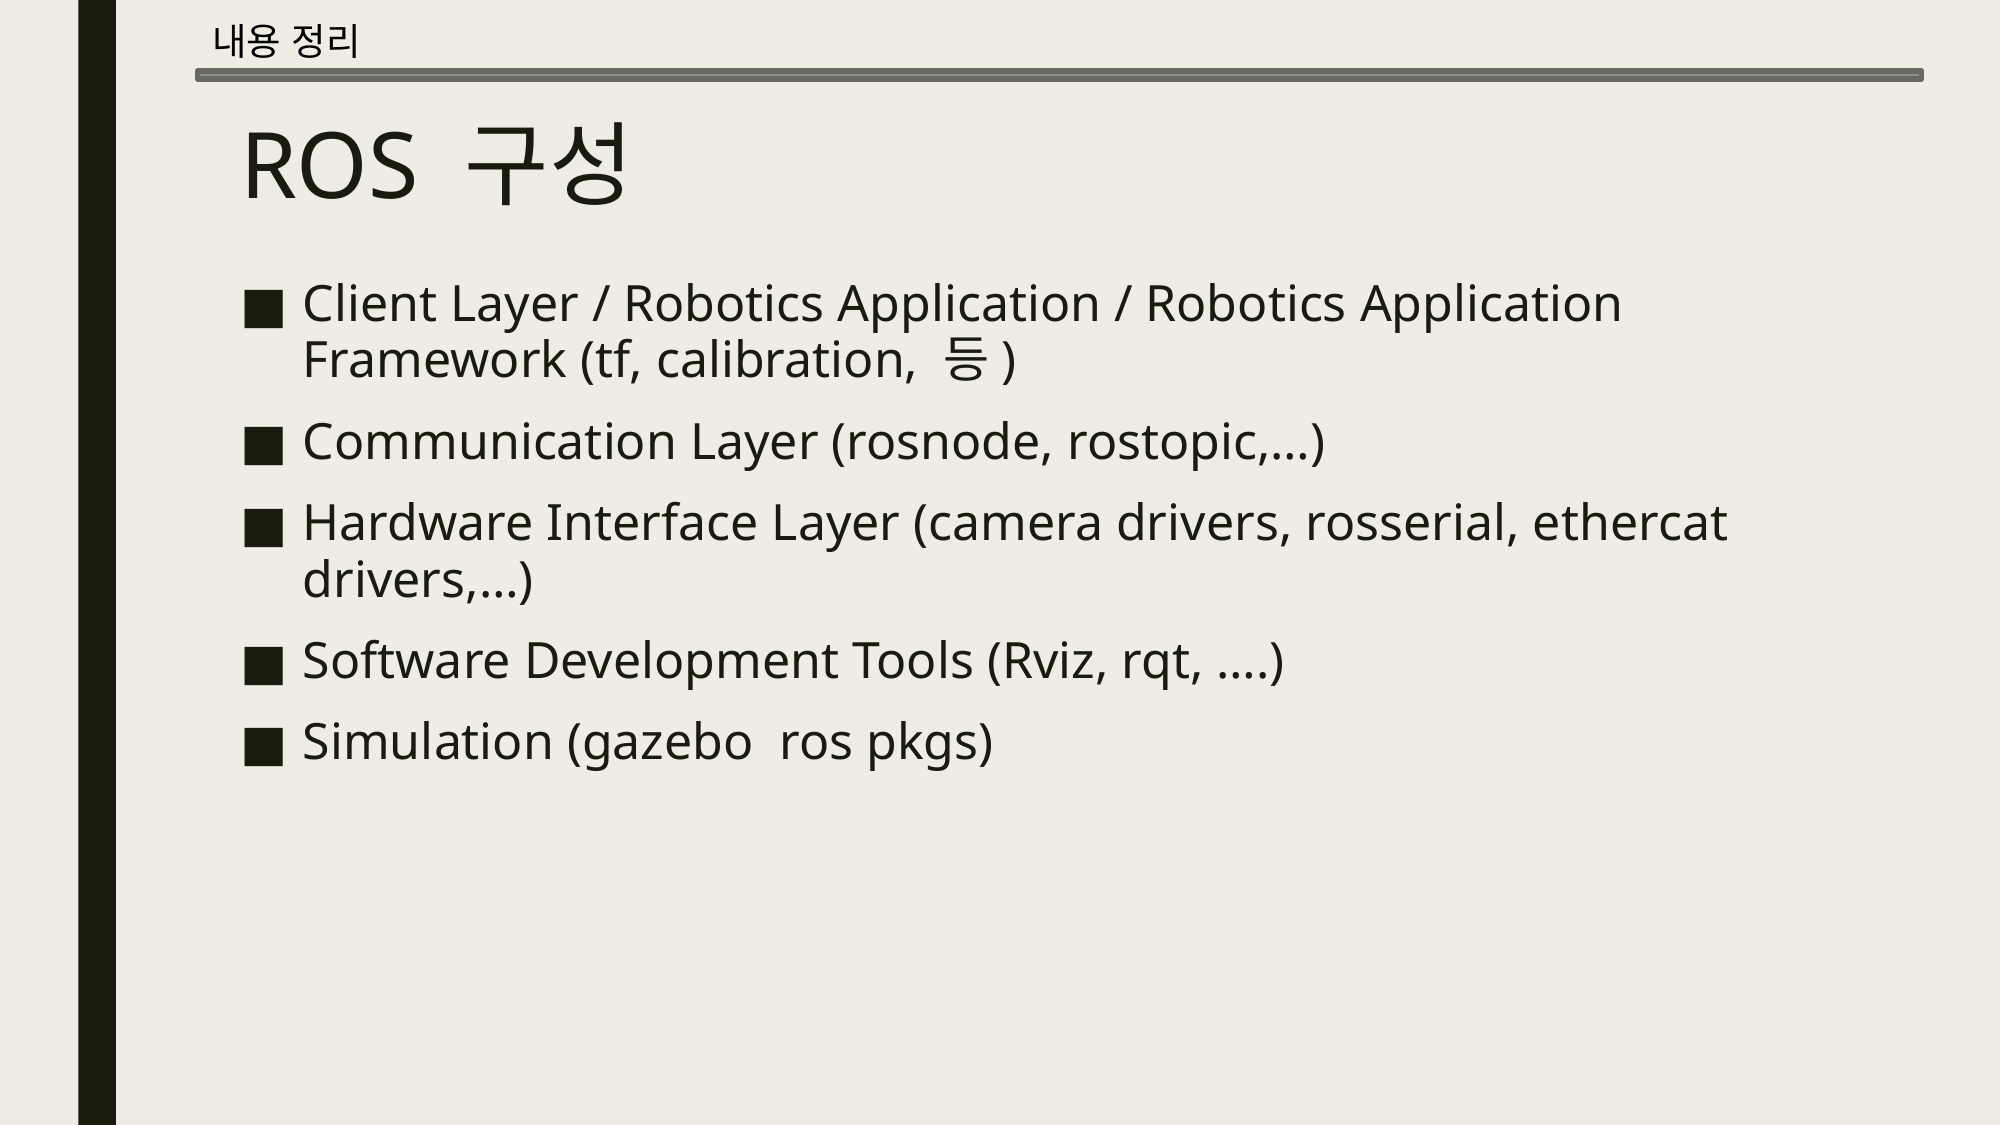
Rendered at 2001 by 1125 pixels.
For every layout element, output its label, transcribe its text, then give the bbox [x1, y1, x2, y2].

text_box [195, 68, 1924, 82]
list Client Layer / Robotics Application / Robotics Application Framework (tf, calibration, 등) Communication Layer (rosnode, rostopic,…) Hardware Interface Layer (camera drivers, rosserial, ethercat drivers,…) Software Development Tools (Rviz, rqt, ….) Simulation (gazebo ros pkgs) [225, 268, 1886, 934]
title ROS 구성 [225, 112, 1886, 240]
text_box 내용 정리 [197, 10, 1032, 68]
